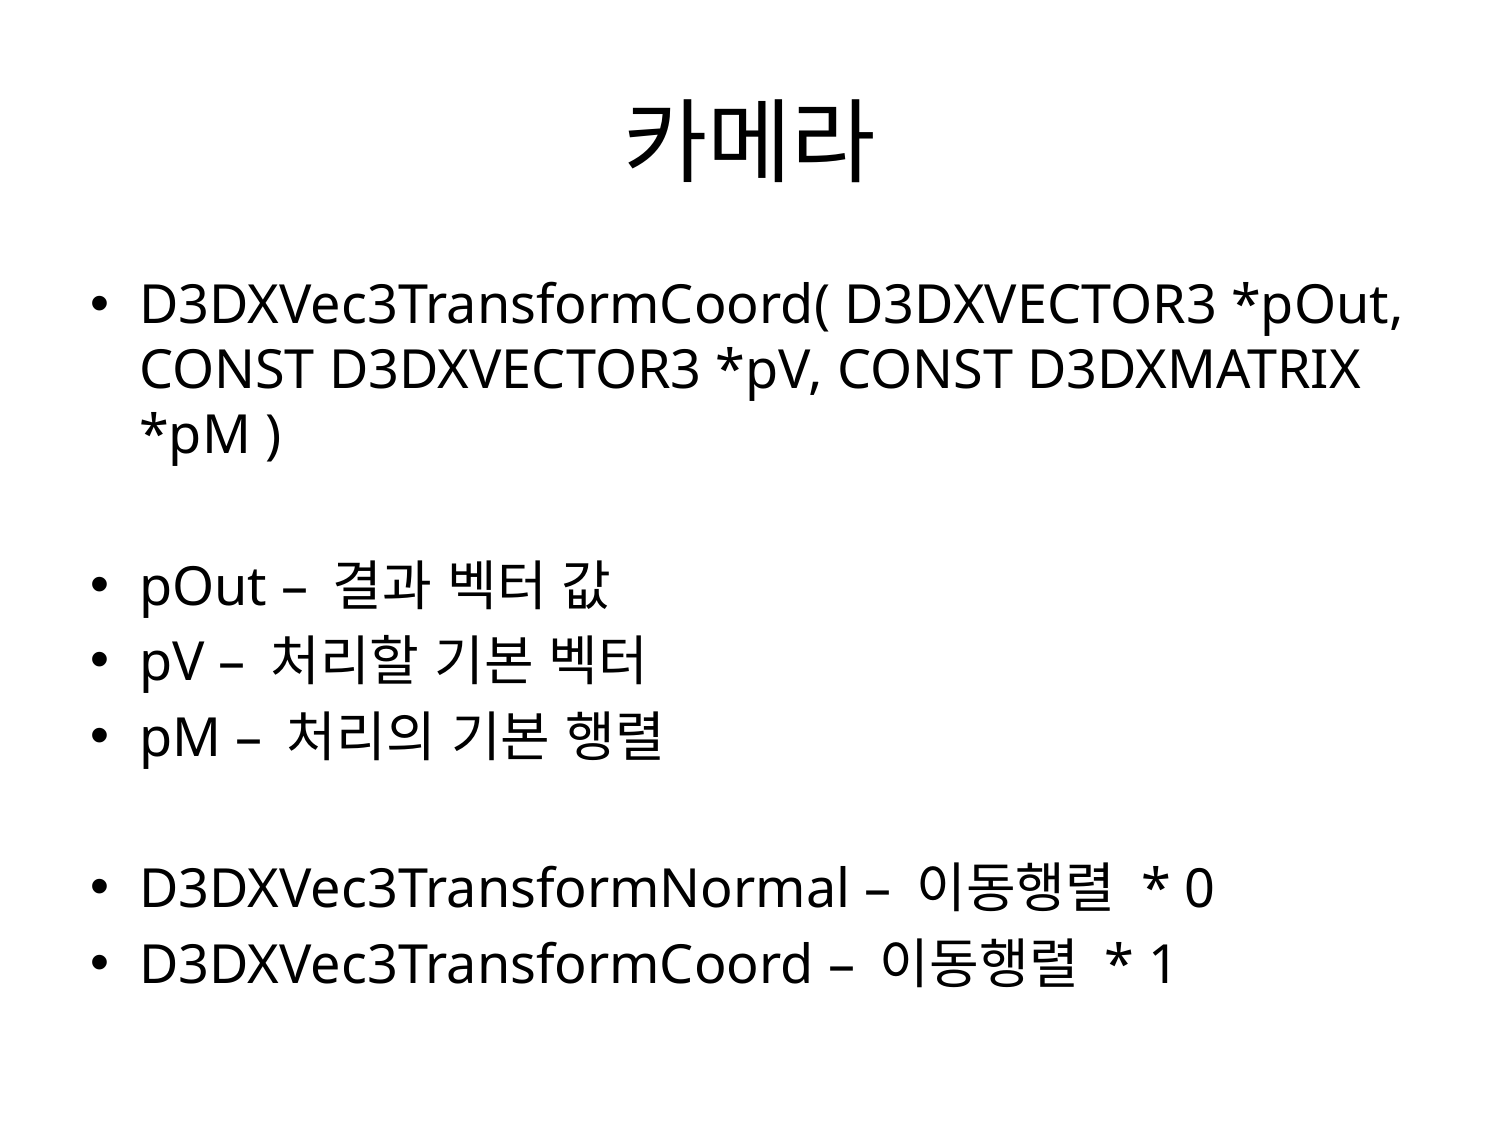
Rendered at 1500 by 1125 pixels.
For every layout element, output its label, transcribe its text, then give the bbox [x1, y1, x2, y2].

title 카메라 [75, 45, 1425, 233]
list D3DXVec3TransformCoord( D3DXVECTOR3 *pOut, CONST D3DXVECTOR3 *pV, CONST D3DXMATRIX *pM ) pOut – 결과 벡터 값 pV – 처리할 기본 벡터 pM – 처리의 기본 행렬 D3DXVec3TransformNormal – 이동행렬 * 0 D3DXVec3TransformCoord – 이동행렬 * 1 [75, 262, 1425, 1005]
